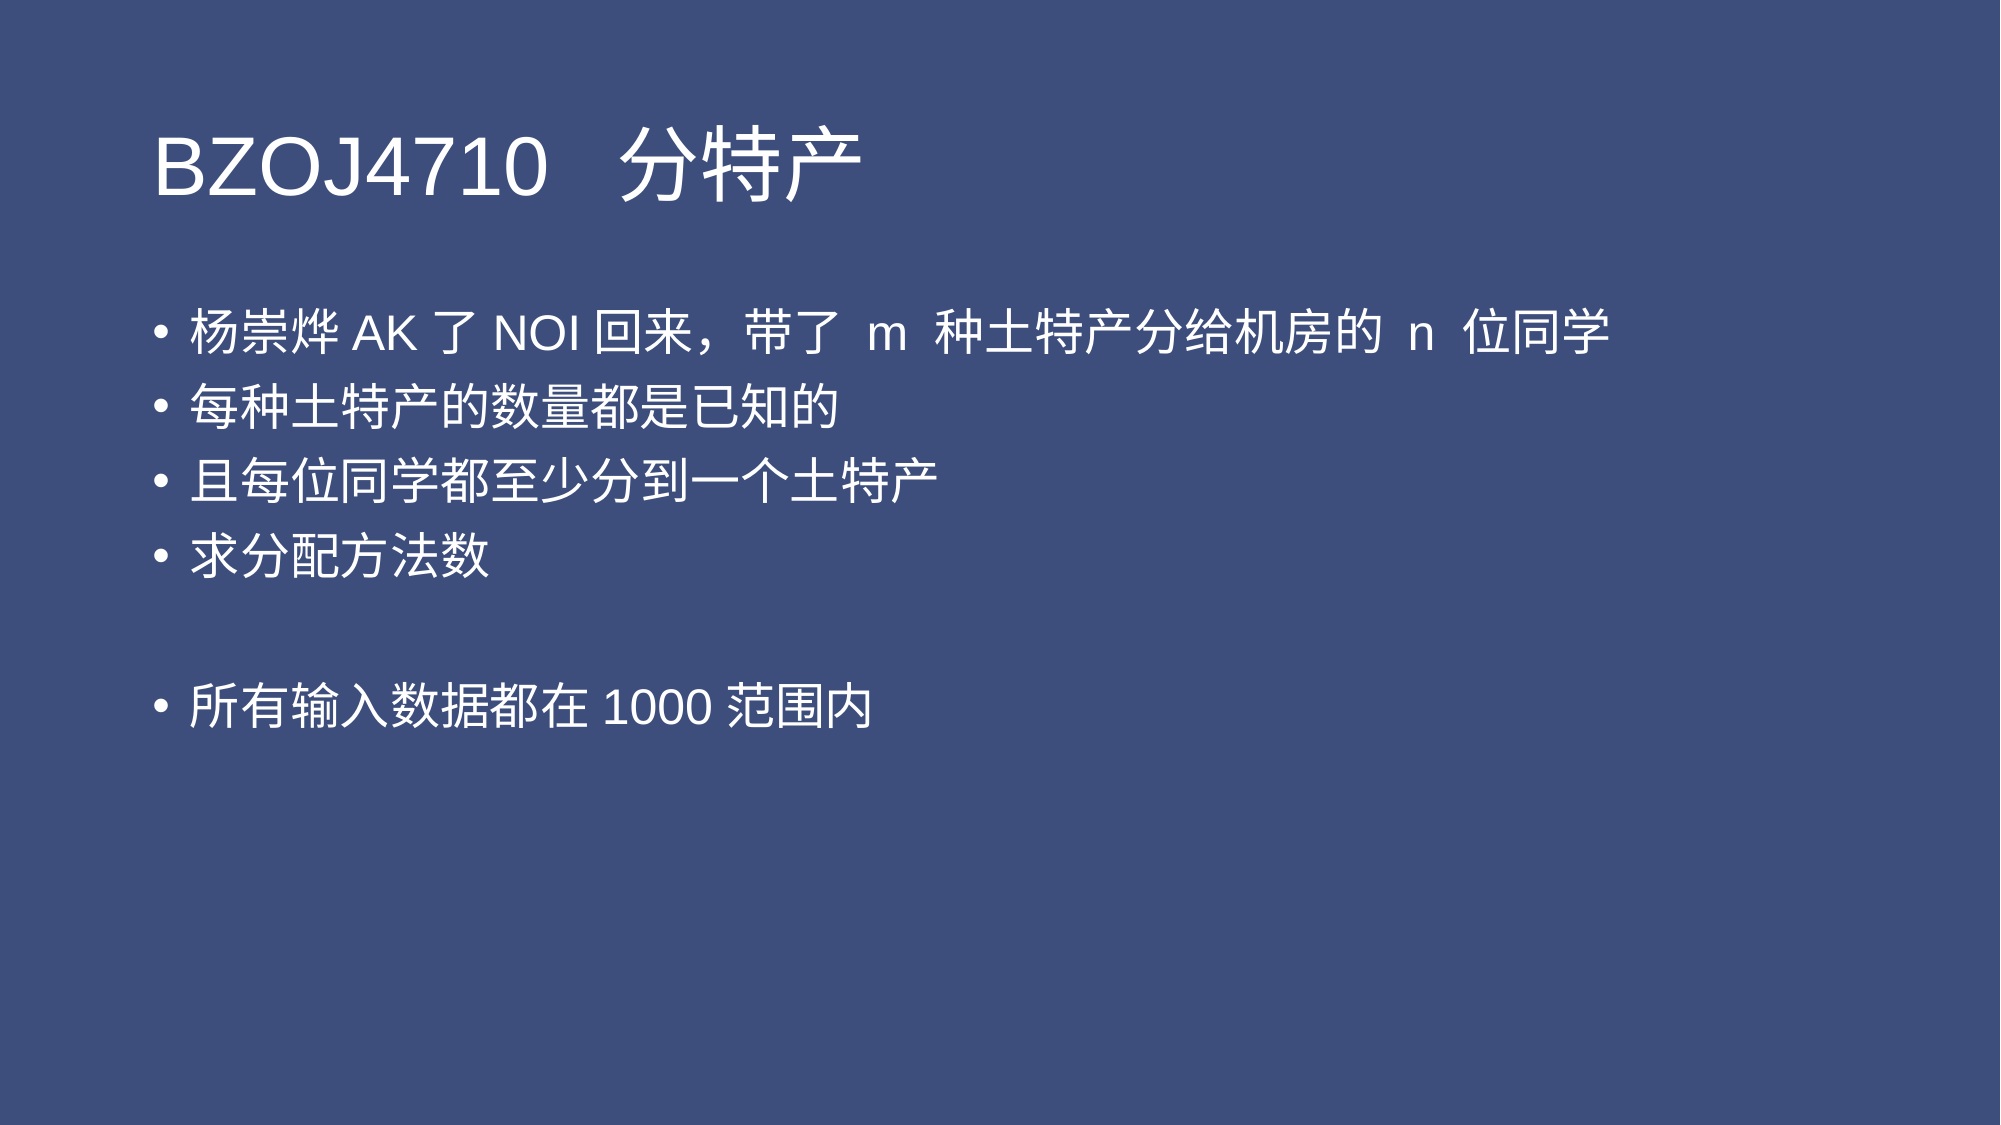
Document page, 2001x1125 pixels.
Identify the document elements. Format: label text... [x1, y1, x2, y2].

list 杨崇烨AK了NOI回来，带了 m 种土特产分给机房的 n 位同学 每种土特产的数量都是已知的 且每位同学都至少分到一个土特产 求分配方法数 所有输入数据都在1000范围内 [137, 299, 1863, 1014]
title BZOJ4710 分特产 [137, 59, 1863, 278]
